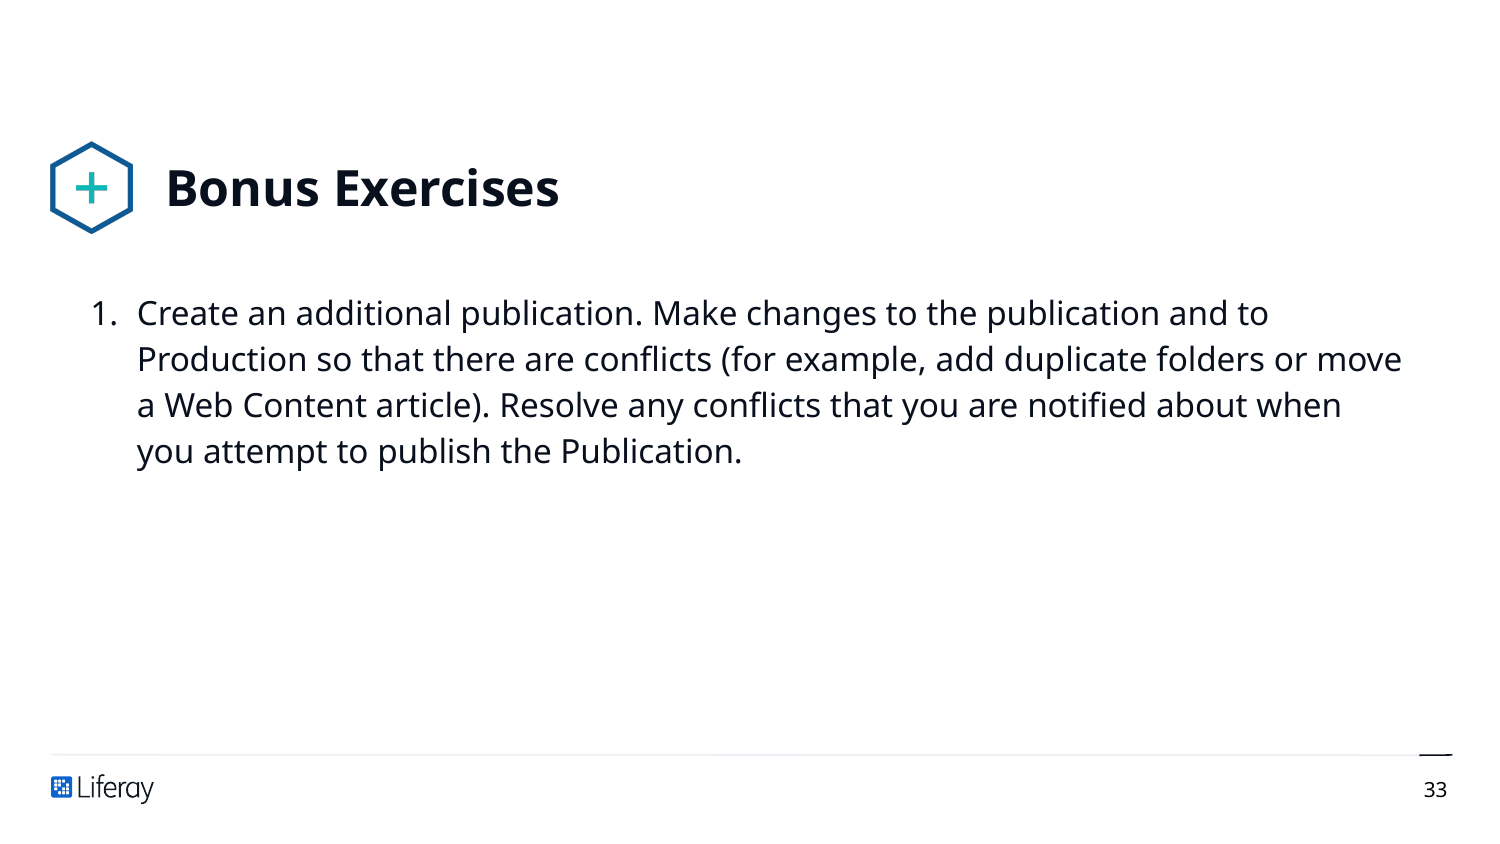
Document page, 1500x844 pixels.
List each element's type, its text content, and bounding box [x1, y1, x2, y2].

title Bonus Exercises [165, 141, 900, 236]
list Create an additional publication. Make changes to the publication and to Production so that there are conflicts (for example, add duplicate folders or move a Web Content article). Resolve any conflicts that you are notified about when you attempt to publish the Publication. [90, 271, 1410, 611]
picture [45, 141, 139, 235]
